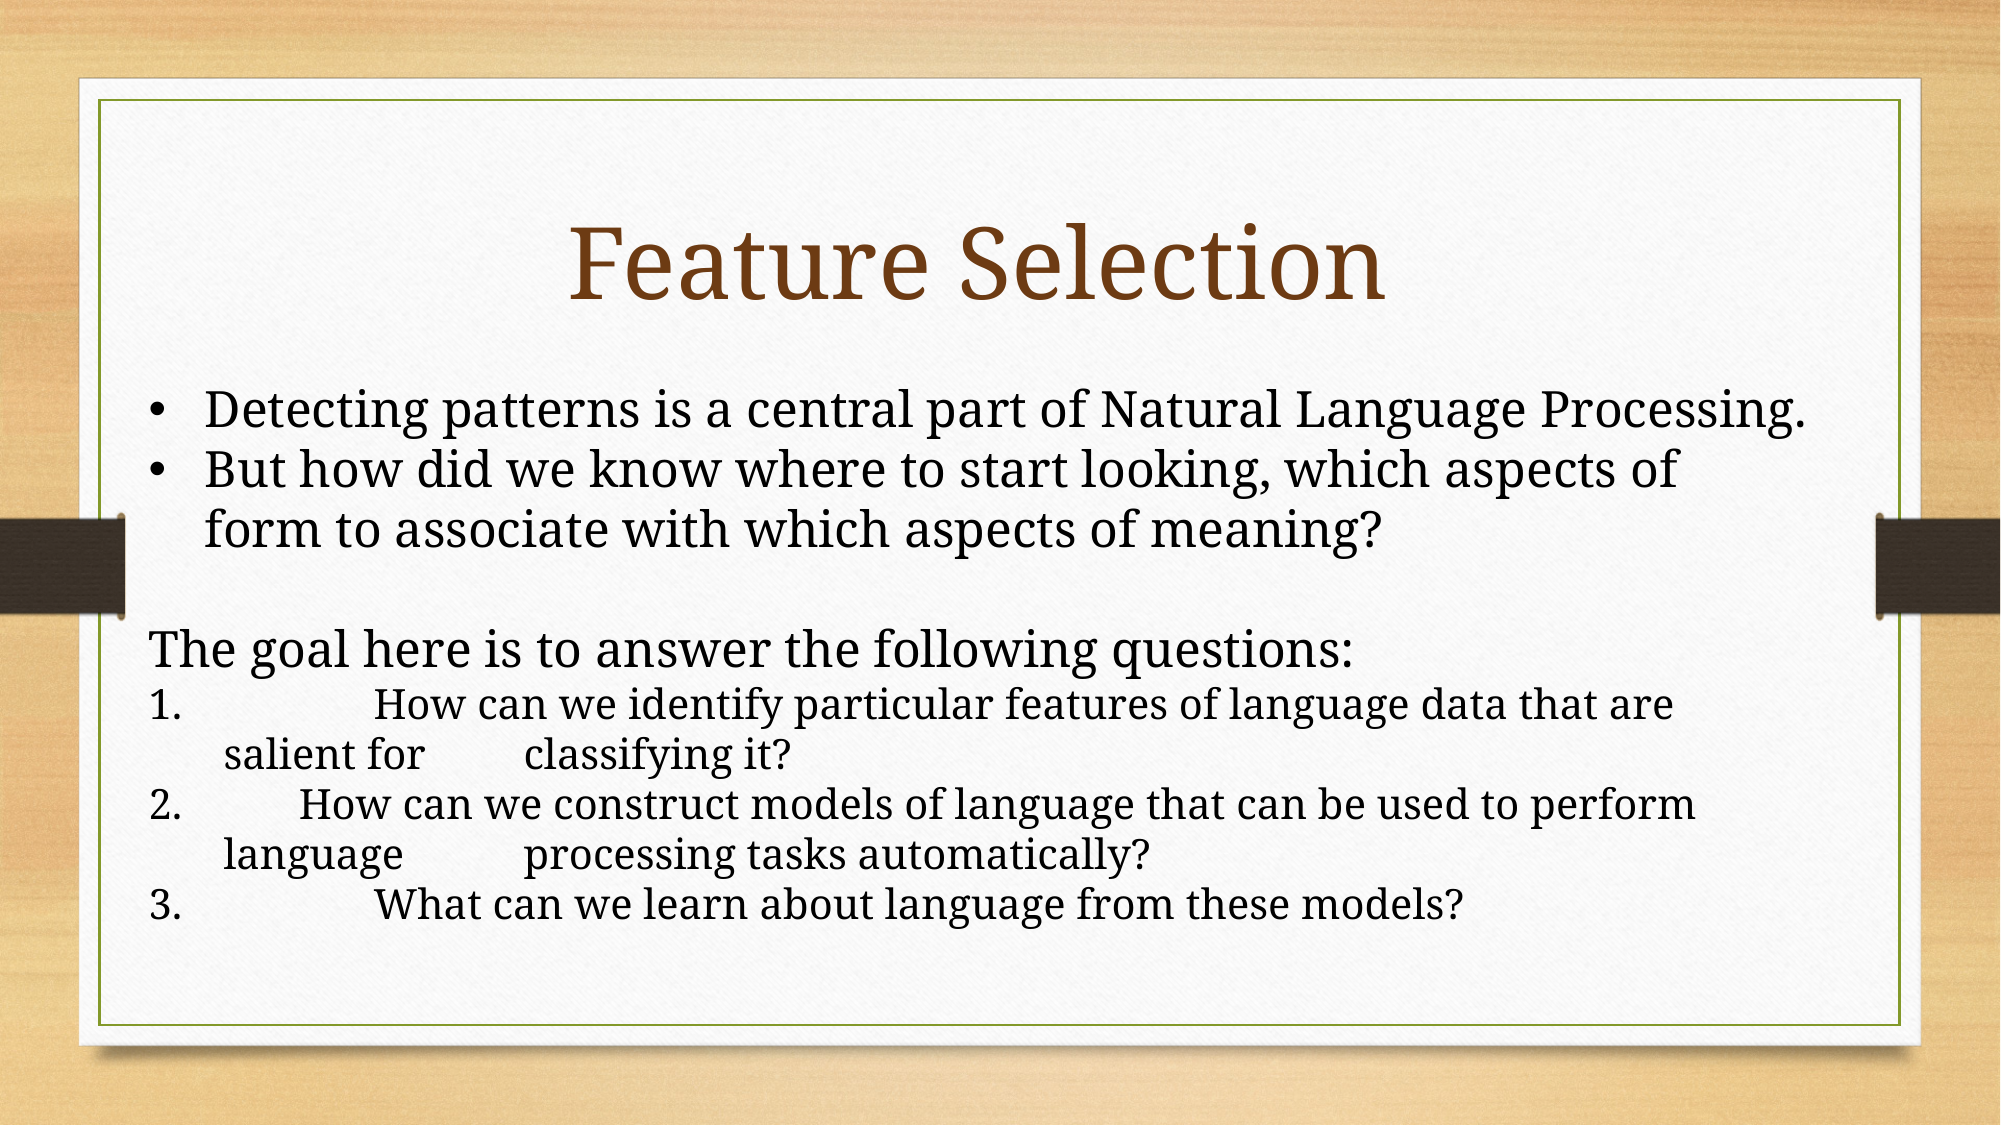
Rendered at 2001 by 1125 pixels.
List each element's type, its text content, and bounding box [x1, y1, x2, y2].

text_box Detecting patterns is a central part of Natural Language Processing. But how did we know where to start looking, which aspects of form to associate with which aspects of meaning? The goal here is to answer the following questions: How can we identify particular features of language data that are salient for classifying it? How can we construct models of language that can be used to perform language processing tasks automatically? What can we learn about language from these models? [133, 370, 1824, 1125]
picture [0, 0, 2001, 1125]
text_box Feature Selection [420, 192, 1537, 329]
